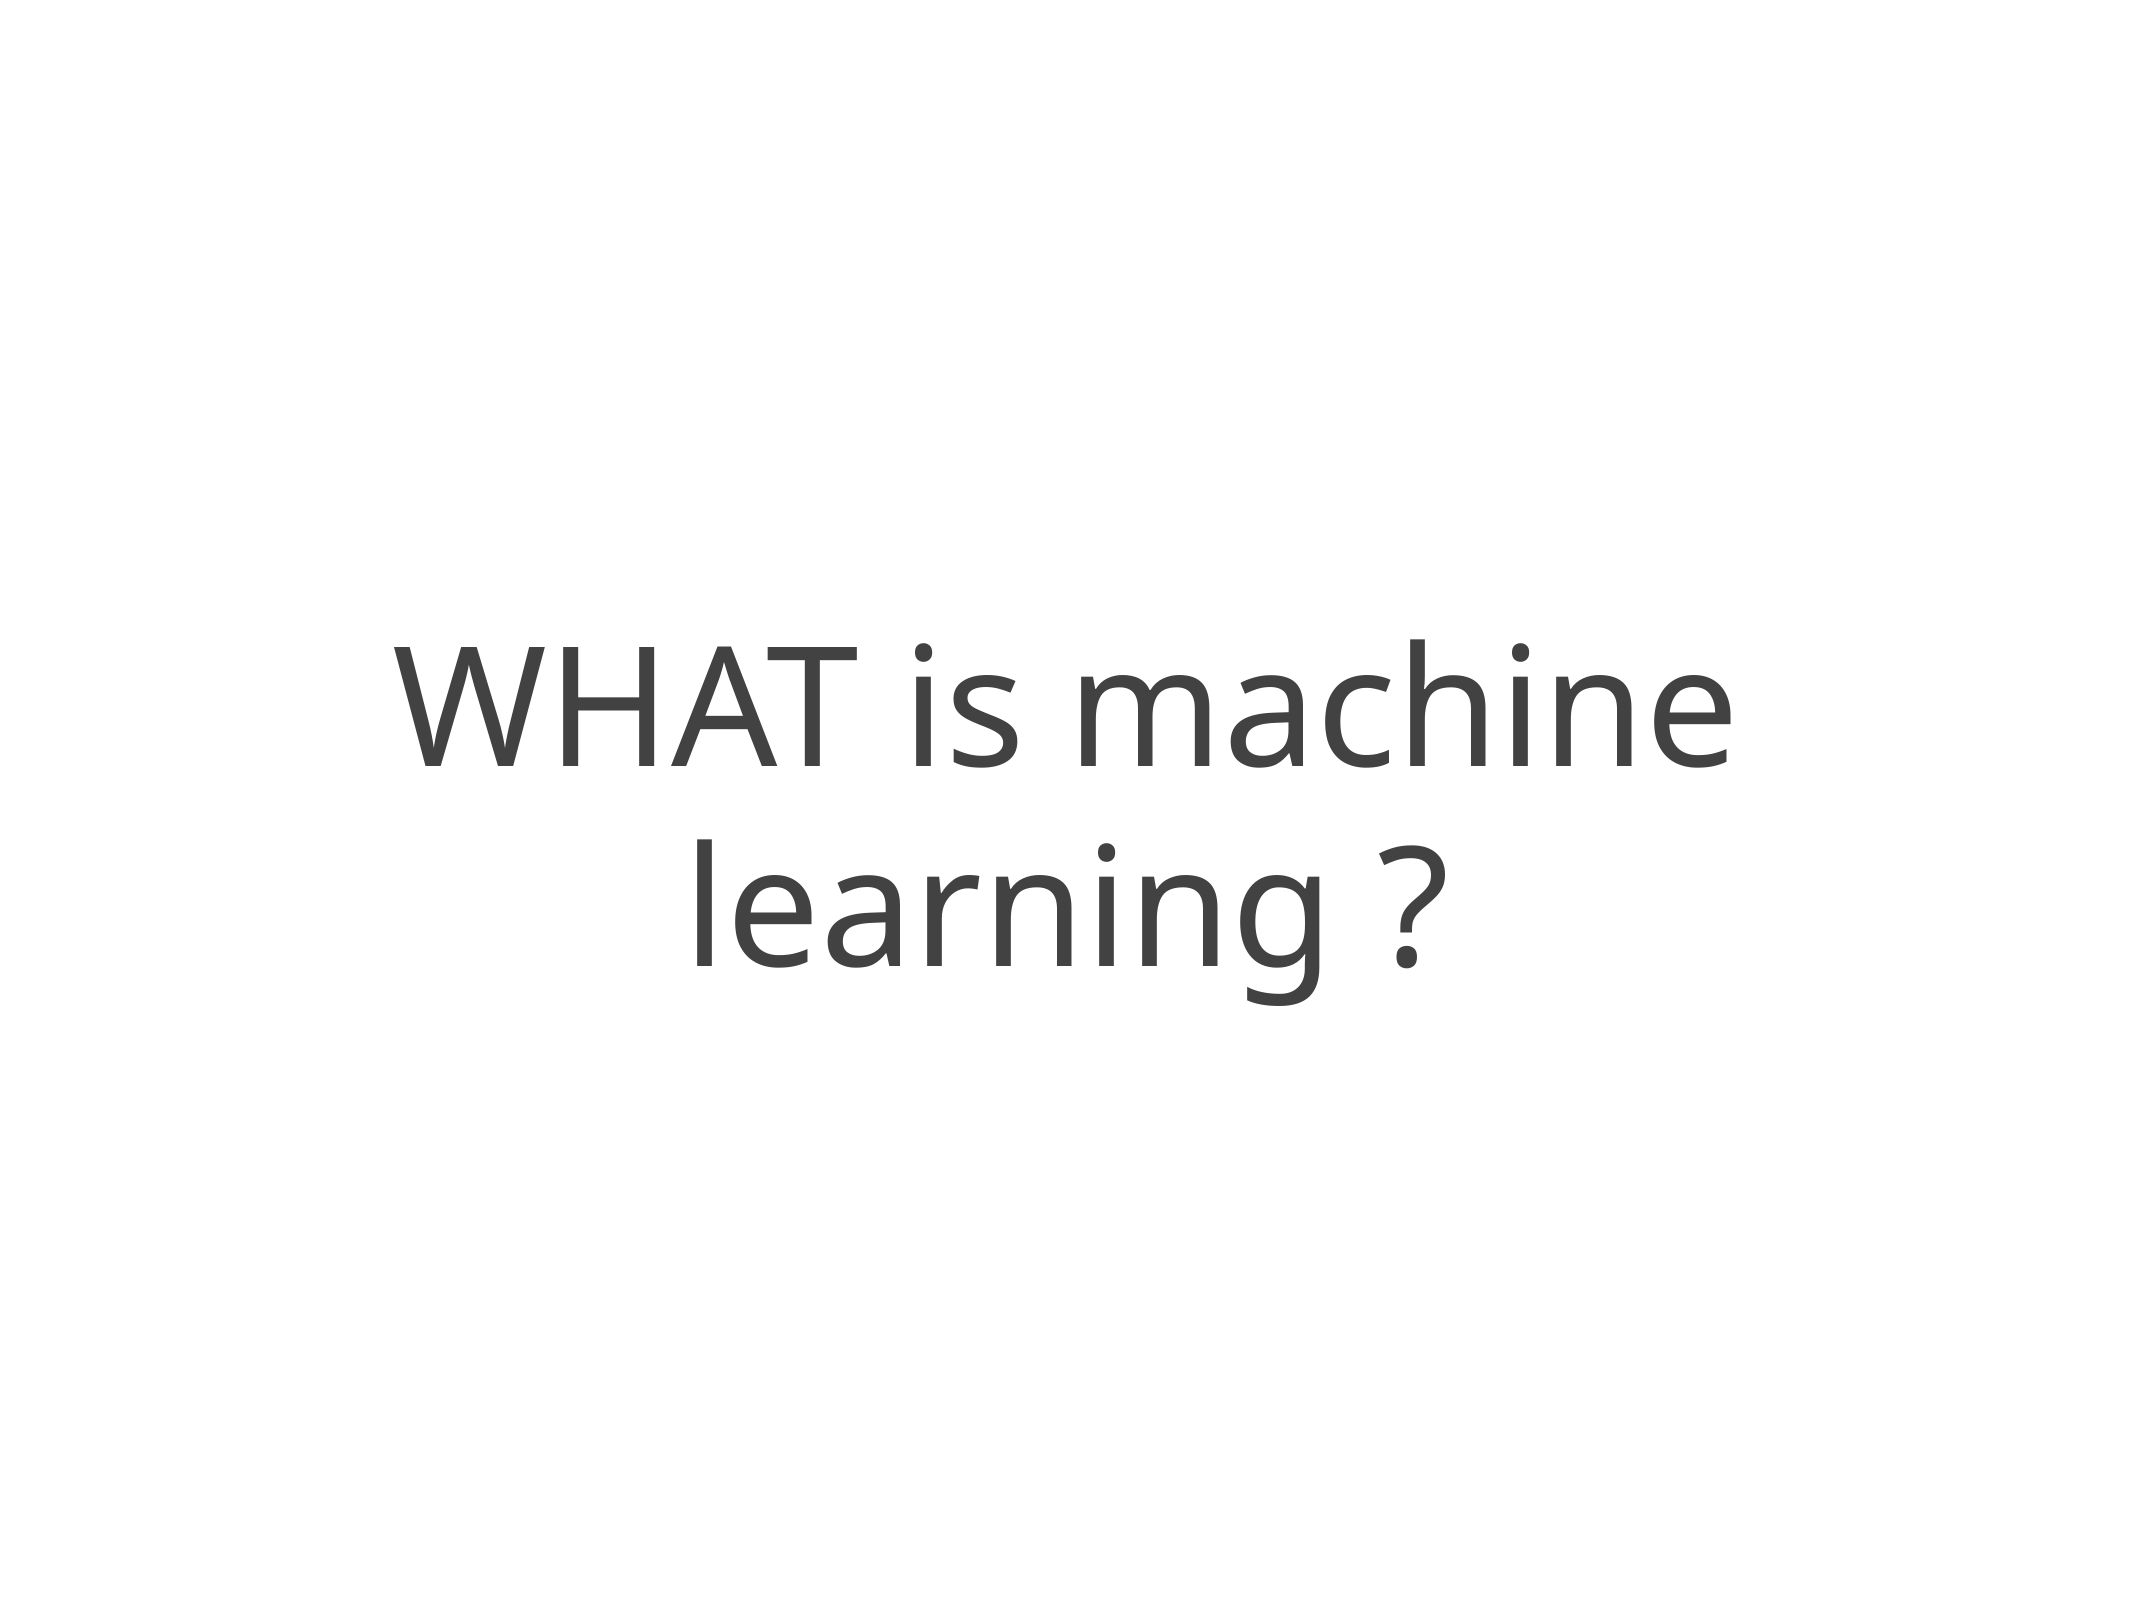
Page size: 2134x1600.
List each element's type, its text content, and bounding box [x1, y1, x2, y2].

title WHAT is machine learning ? [207, 528, 1926, 1072]
